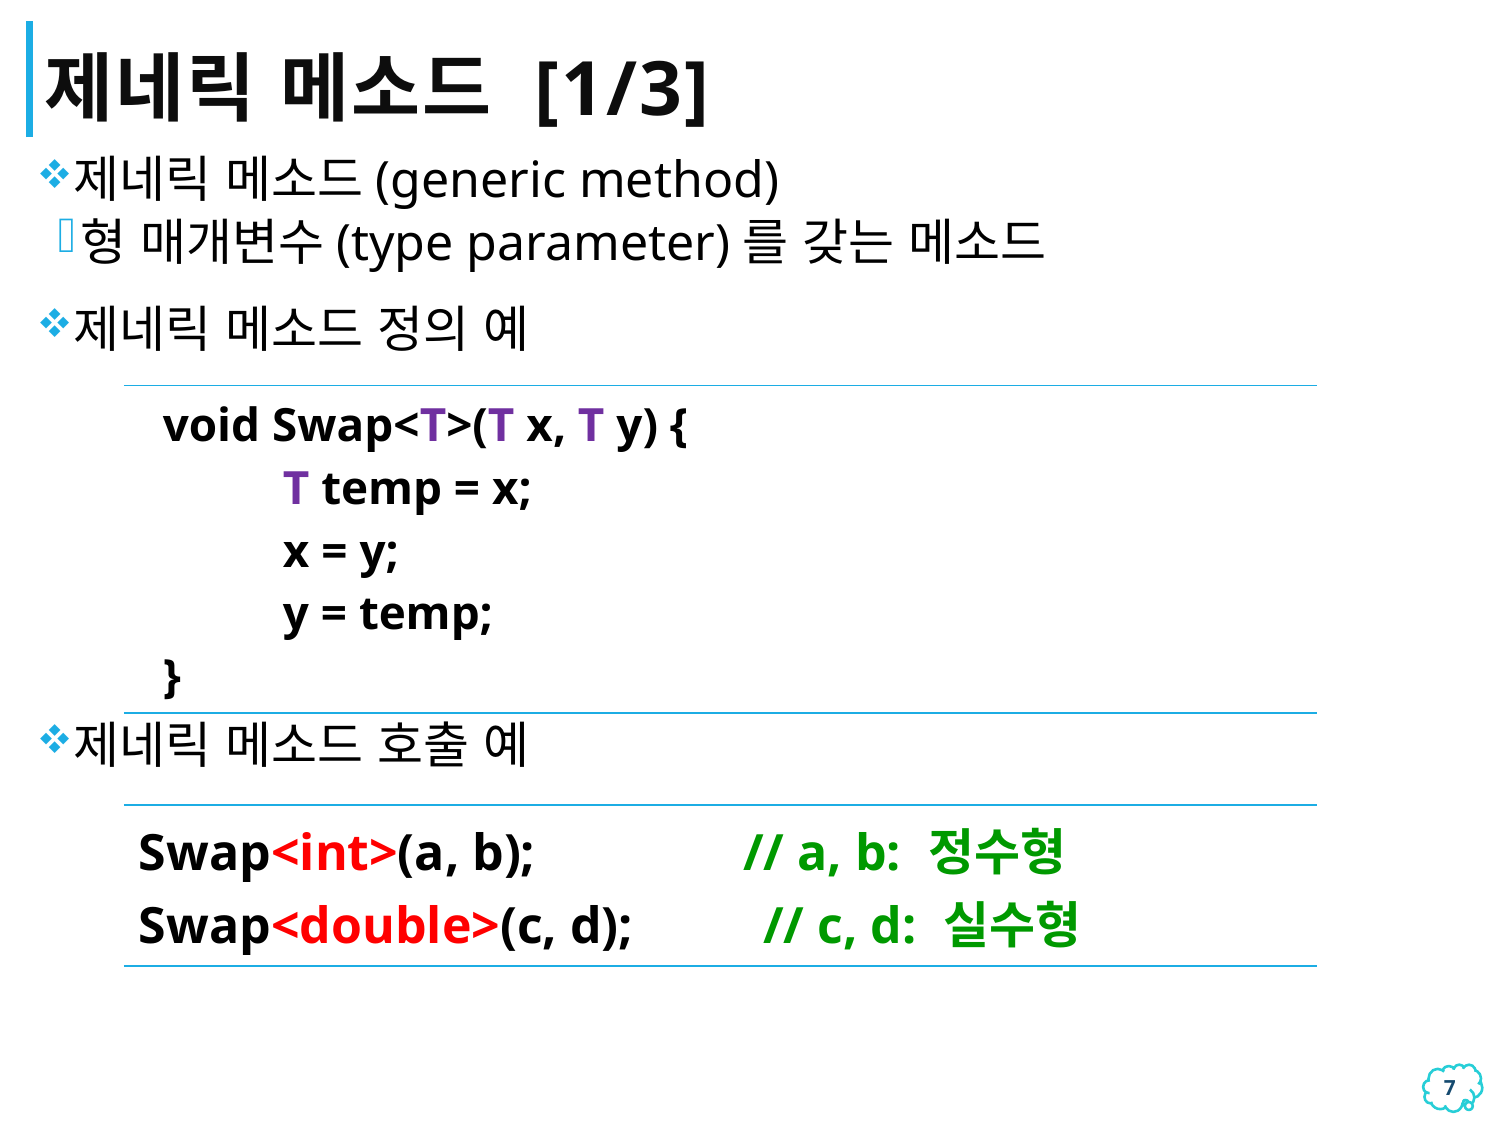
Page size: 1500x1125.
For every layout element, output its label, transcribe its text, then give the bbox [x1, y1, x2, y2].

title 제네릭 메소드 [1/3] [29, 21, 1226, 138]
list 제네릭 메소드(generic method) 형 매개변수(type parameter)를 갖는 메소드 제네릭 메소드 정의 예 제네릭 메소드 호출 예 [29, 147, 1471, 1069]
table_header void Swap<T>(T x, T y) { T temp = x; x = y; y = temp; } [124, 386, 1317, 712]
table_header Swap<int>(a, b); // a, b: 정수형 Swap<double>(c, d); // c, d: 실수형 [124, 806, 1317, 965]
slide_number 6 [1376, 1063, 1471, 1114]
